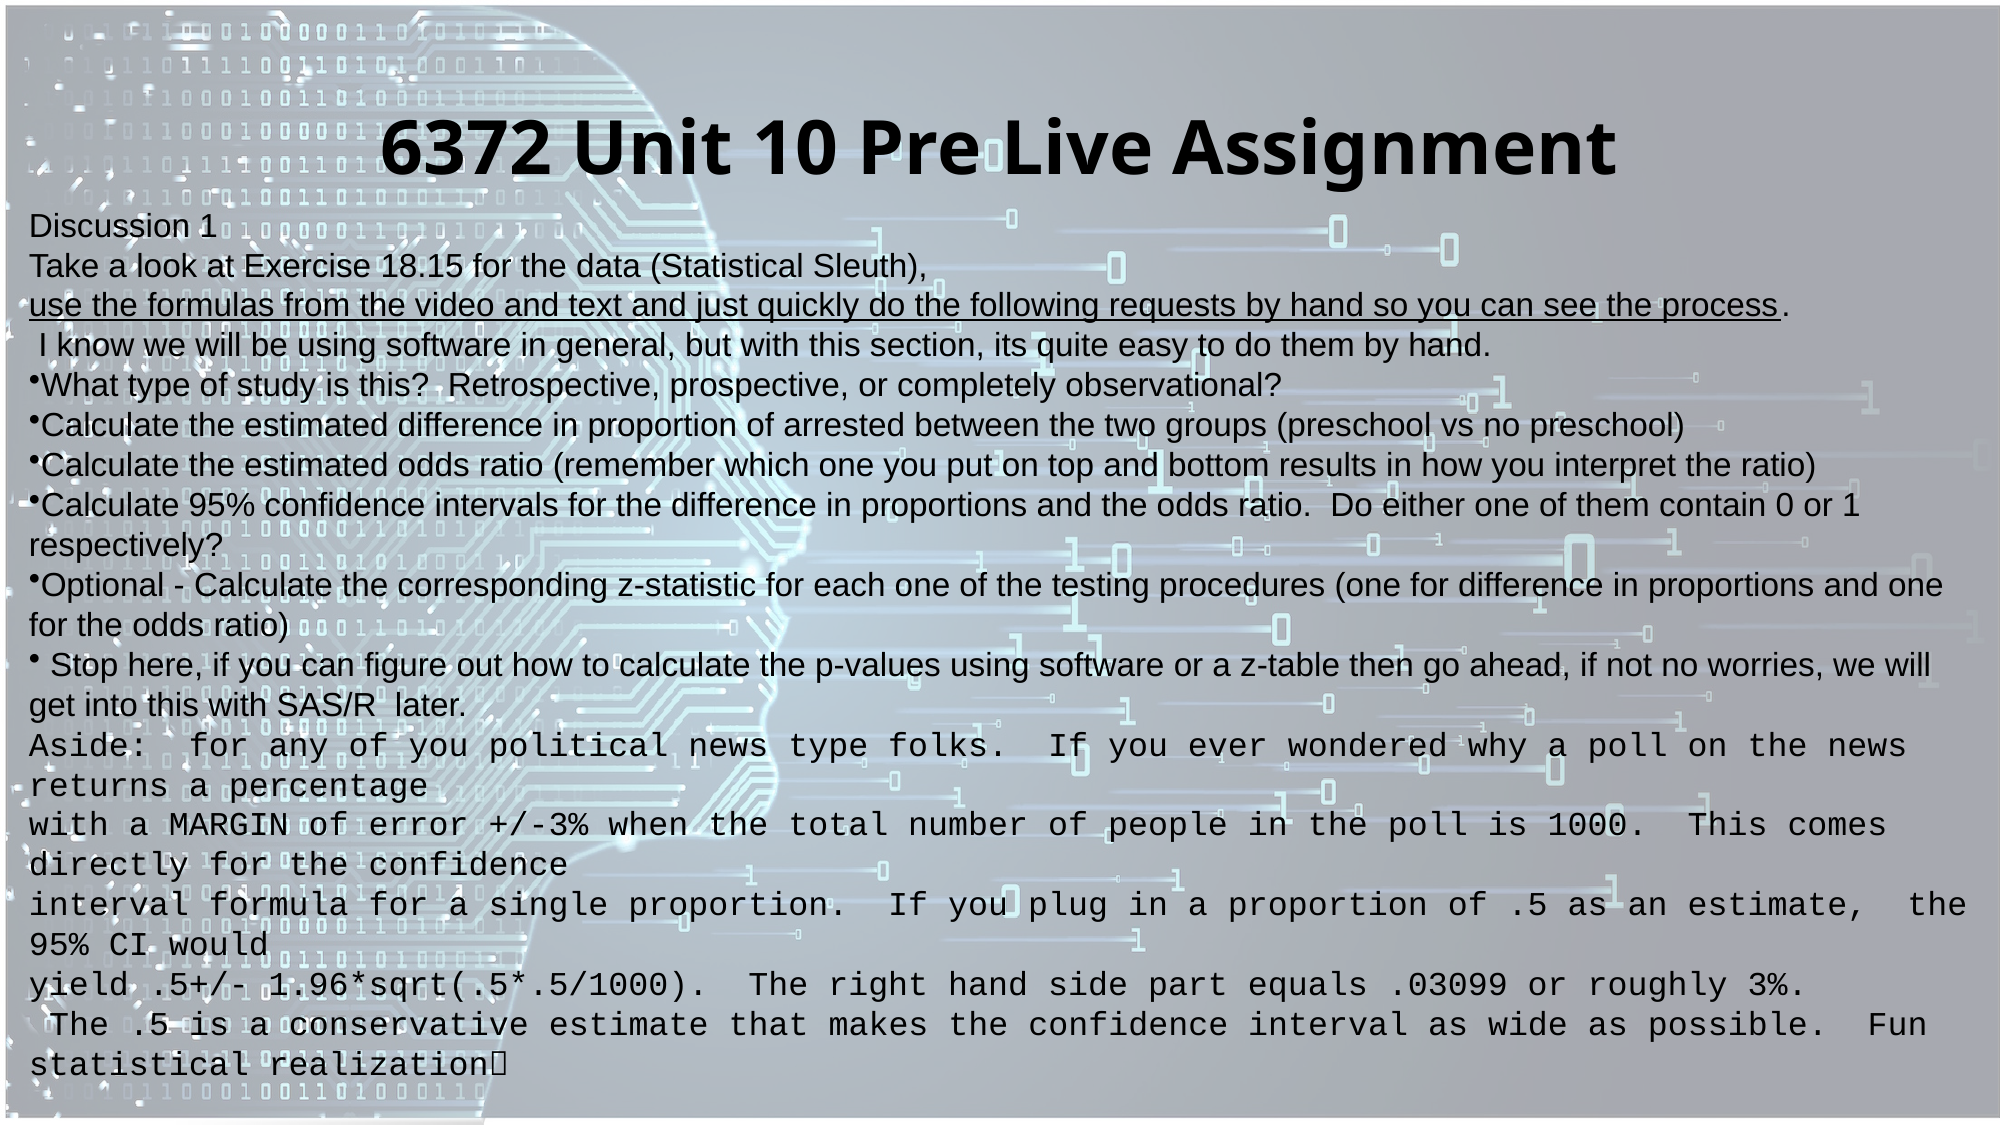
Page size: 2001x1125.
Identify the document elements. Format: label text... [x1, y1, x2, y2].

title 6372 Unit 10 Pre Live Assignment [249, 78, 1750, 199]
subtitle Discussion 1 Take a look at Exercise 18.15 for the data (Statistical Sleuth), use the formulas from the video and text and just quickly do the following requests by hand so you can see the process. I know we will be using software in general, but with this section, its quite easy to do them by hand. What type of study is this? Retrospective, prospective, or completely observational? Calculate the estimated difference in proportion of arrested between the two groups (preschool vs no preschool) Calculate the estimated odds ratio (remember which one you put on top and bottom results in how you interpret the ratio) Calculate 95% confidence intervals for the difference in proportions and the odds ratio. Do either one of them contain 0 or 1 respectively? Optional - Calculate the corresponding z-statistic for each one of the testing procedures (one for difference in proportions and one for the odds ratio) Stop here, if you can figure out how to calculate the p-values using software or a z-table then go ahead, if not no worries, we will get into this with SAS/R later. Aside: for any of you political news type folks. If you ever wondered why a poll on the news returns a percentage with a MARGIN of error +/-3% when the total number of people in the poll is 1000. This comes directly for the confidence interval formula for a single proportion. If you plug in a proportion of .5 as an estimate, the 95% CI would yield .5+/- 1.96*sqrt(.5*.5/1000). The right hand side part equals .03099 or roughly 3%. The .5 is a conservative estimate that makes the confidence interval as wide as possible. Fun statistical realization [29, 203, 1971, 1083]
